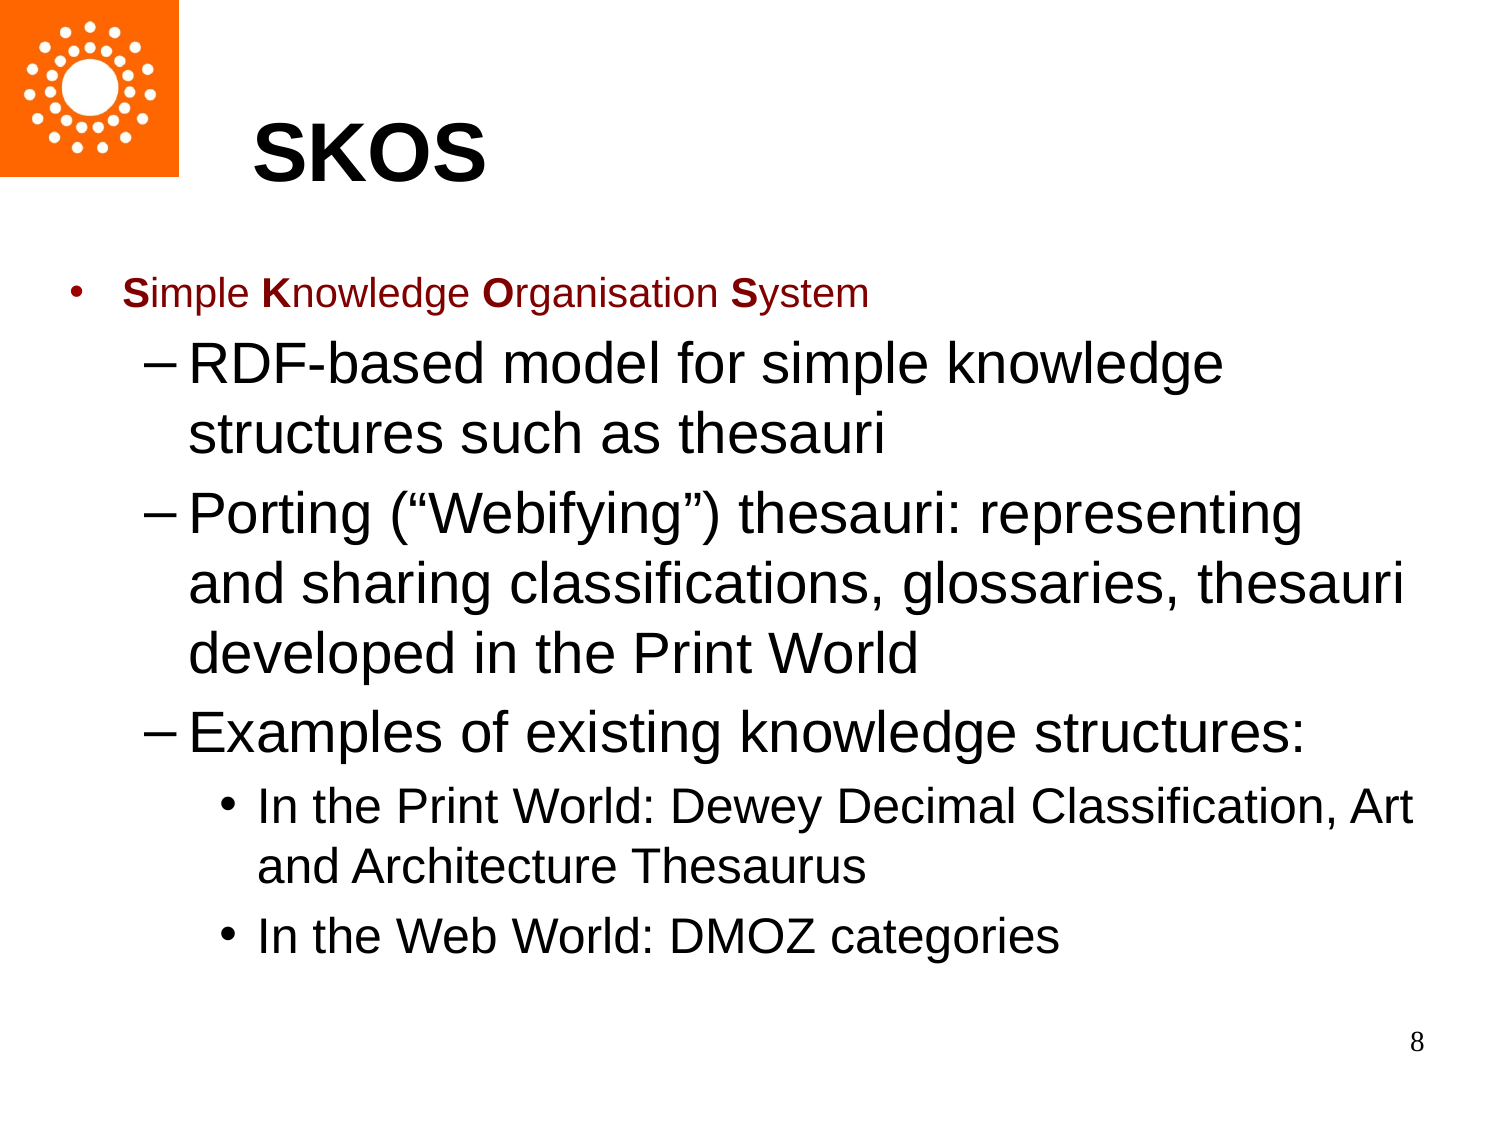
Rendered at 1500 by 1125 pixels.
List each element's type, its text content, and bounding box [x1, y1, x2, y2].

slide_number 8 [1074, 1024, 1426, 1103]
list Simple Knowledge Organisation System RDF-based model for simple knowledge structures such as thesauri Porting (“Webifying”) thesauri: representing and sharing classifications, glossaries, thesauri developed in the Print World Examples of existing knowledge structures: In the Print World: Dewey Decimal Classification, Art and Architecture Thesaurus In the Web World: DMOZ categories [69, 265, 1417, 1004]
title SKOS [237, 29, 1391, 265]
picture [0, 0, 179, 177]
